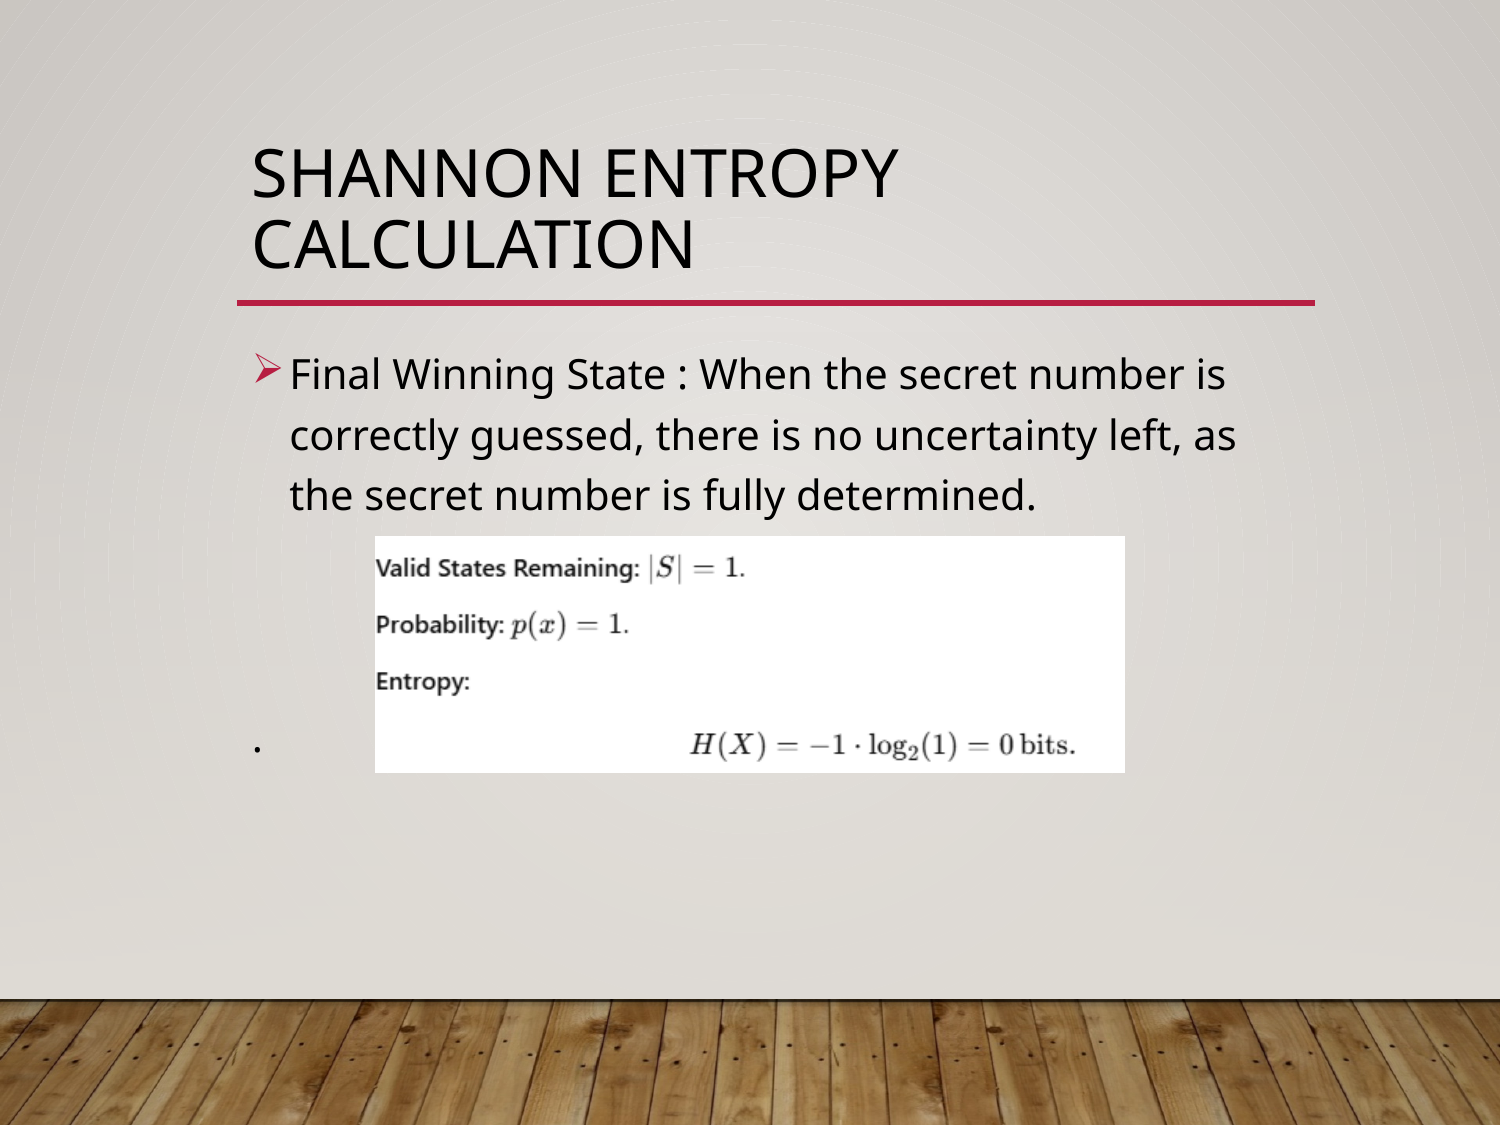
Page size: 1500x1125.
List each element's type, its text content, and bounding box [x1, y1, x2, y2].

title SHANNON Entropy CALCULATION [236, 131, 1315, 305]
picture [375, 536, 1125, 773]
picture [0, 999, 1500, 1125]
list Final Winning State : When the secret number is correctly guessed, there is no uncertainty left, as the secret number is fully determined. . [236, 330, 1315, 978]
